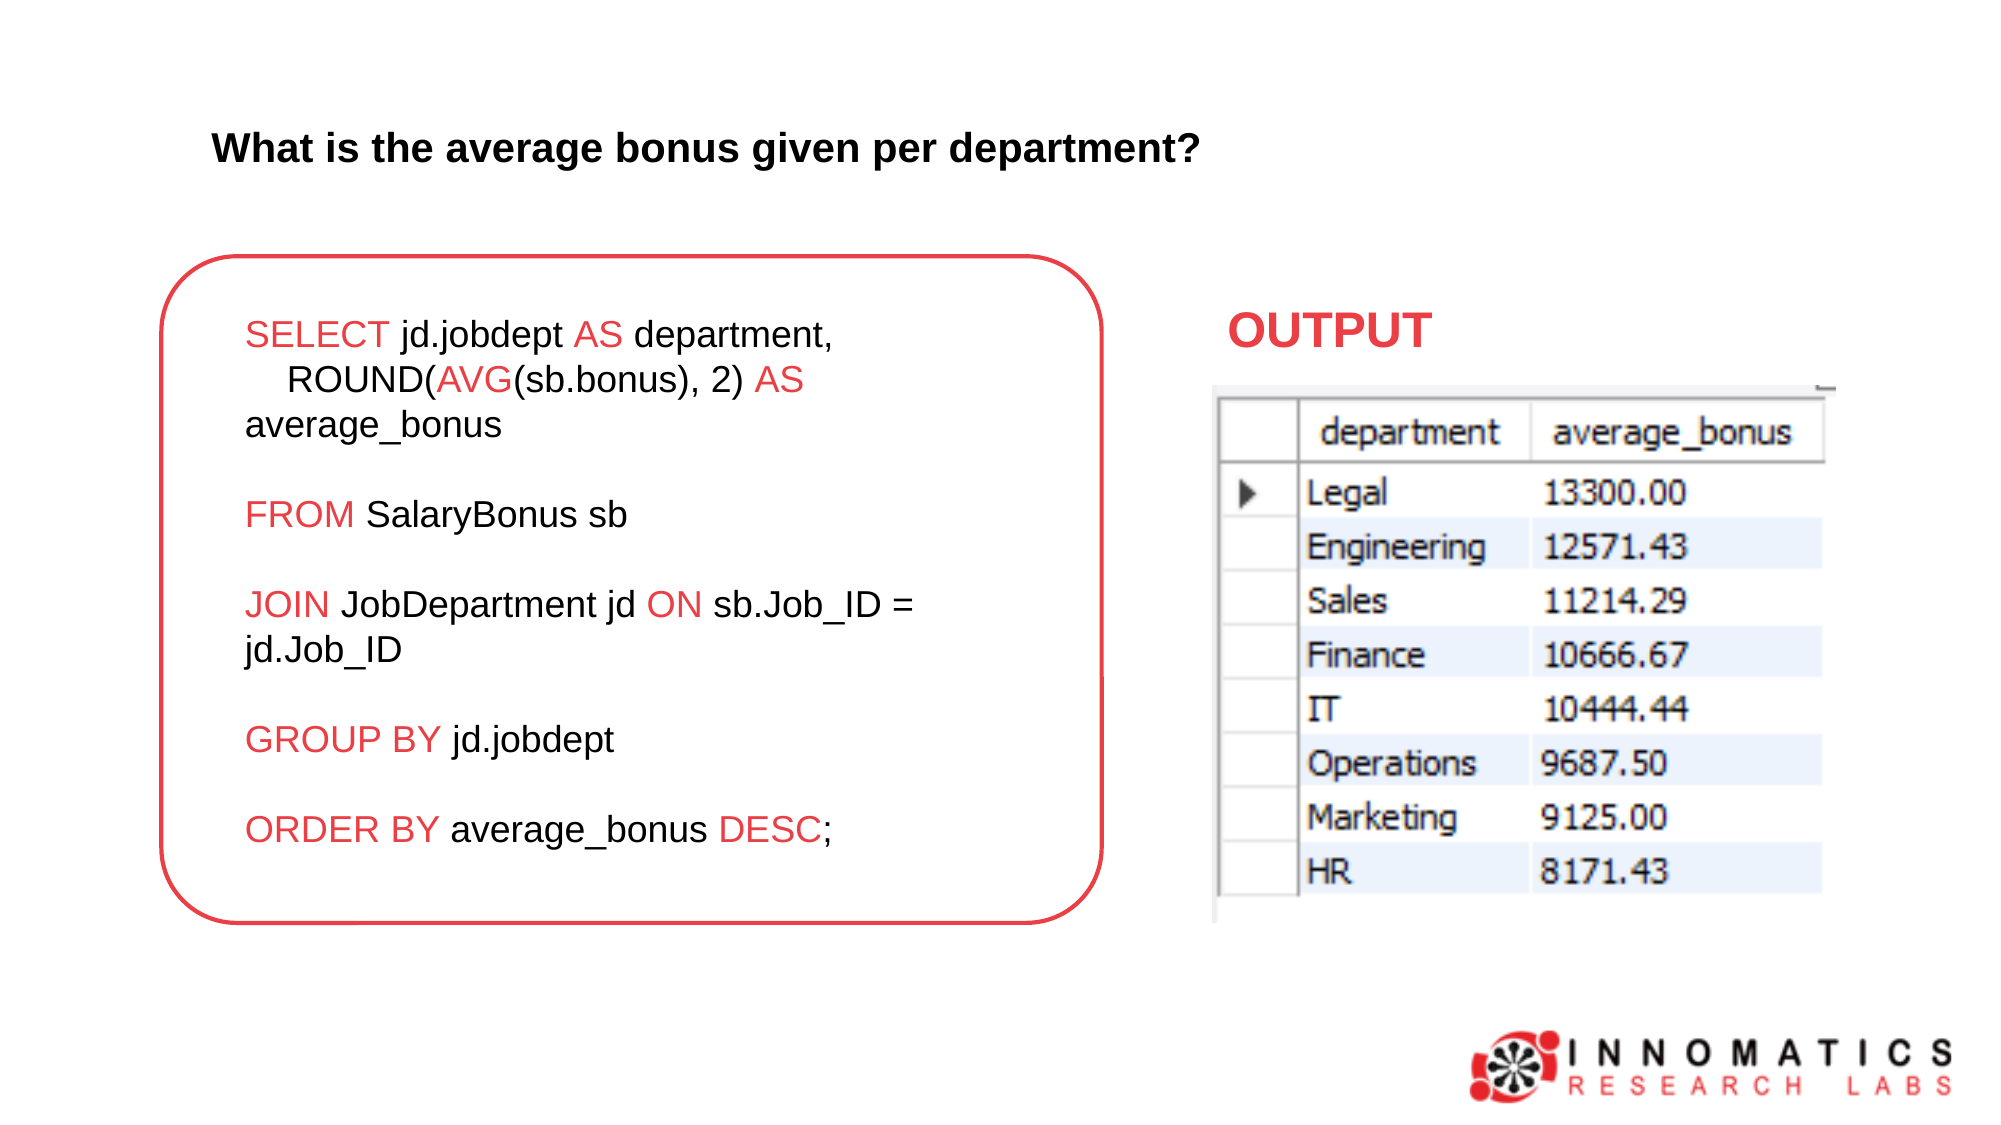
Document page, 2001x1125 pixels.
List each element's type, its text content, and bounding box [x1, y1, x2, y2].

picture [1445, 1014, 1975, 1125]
text_box [159, 254, 1104, 926]
text_box SELECT jd.jobdept AS department, ROUND(AVG(sb.bonus), 2) AS average_bonus FROM SalaryBonus sb JOIN JobDepartment jd ON sb.Job_ID = jd.Job_ID GROUP BY jd.jobdept ORDER BY average_bonus DESC; [230, 302, 1047, 858]
picture [1212, 385, 1836, 923]
text_box OUTPUT [1212, 289, 1951, 365]
text_box What is the average bonus given per department? [196, 113, 1669, 179]
